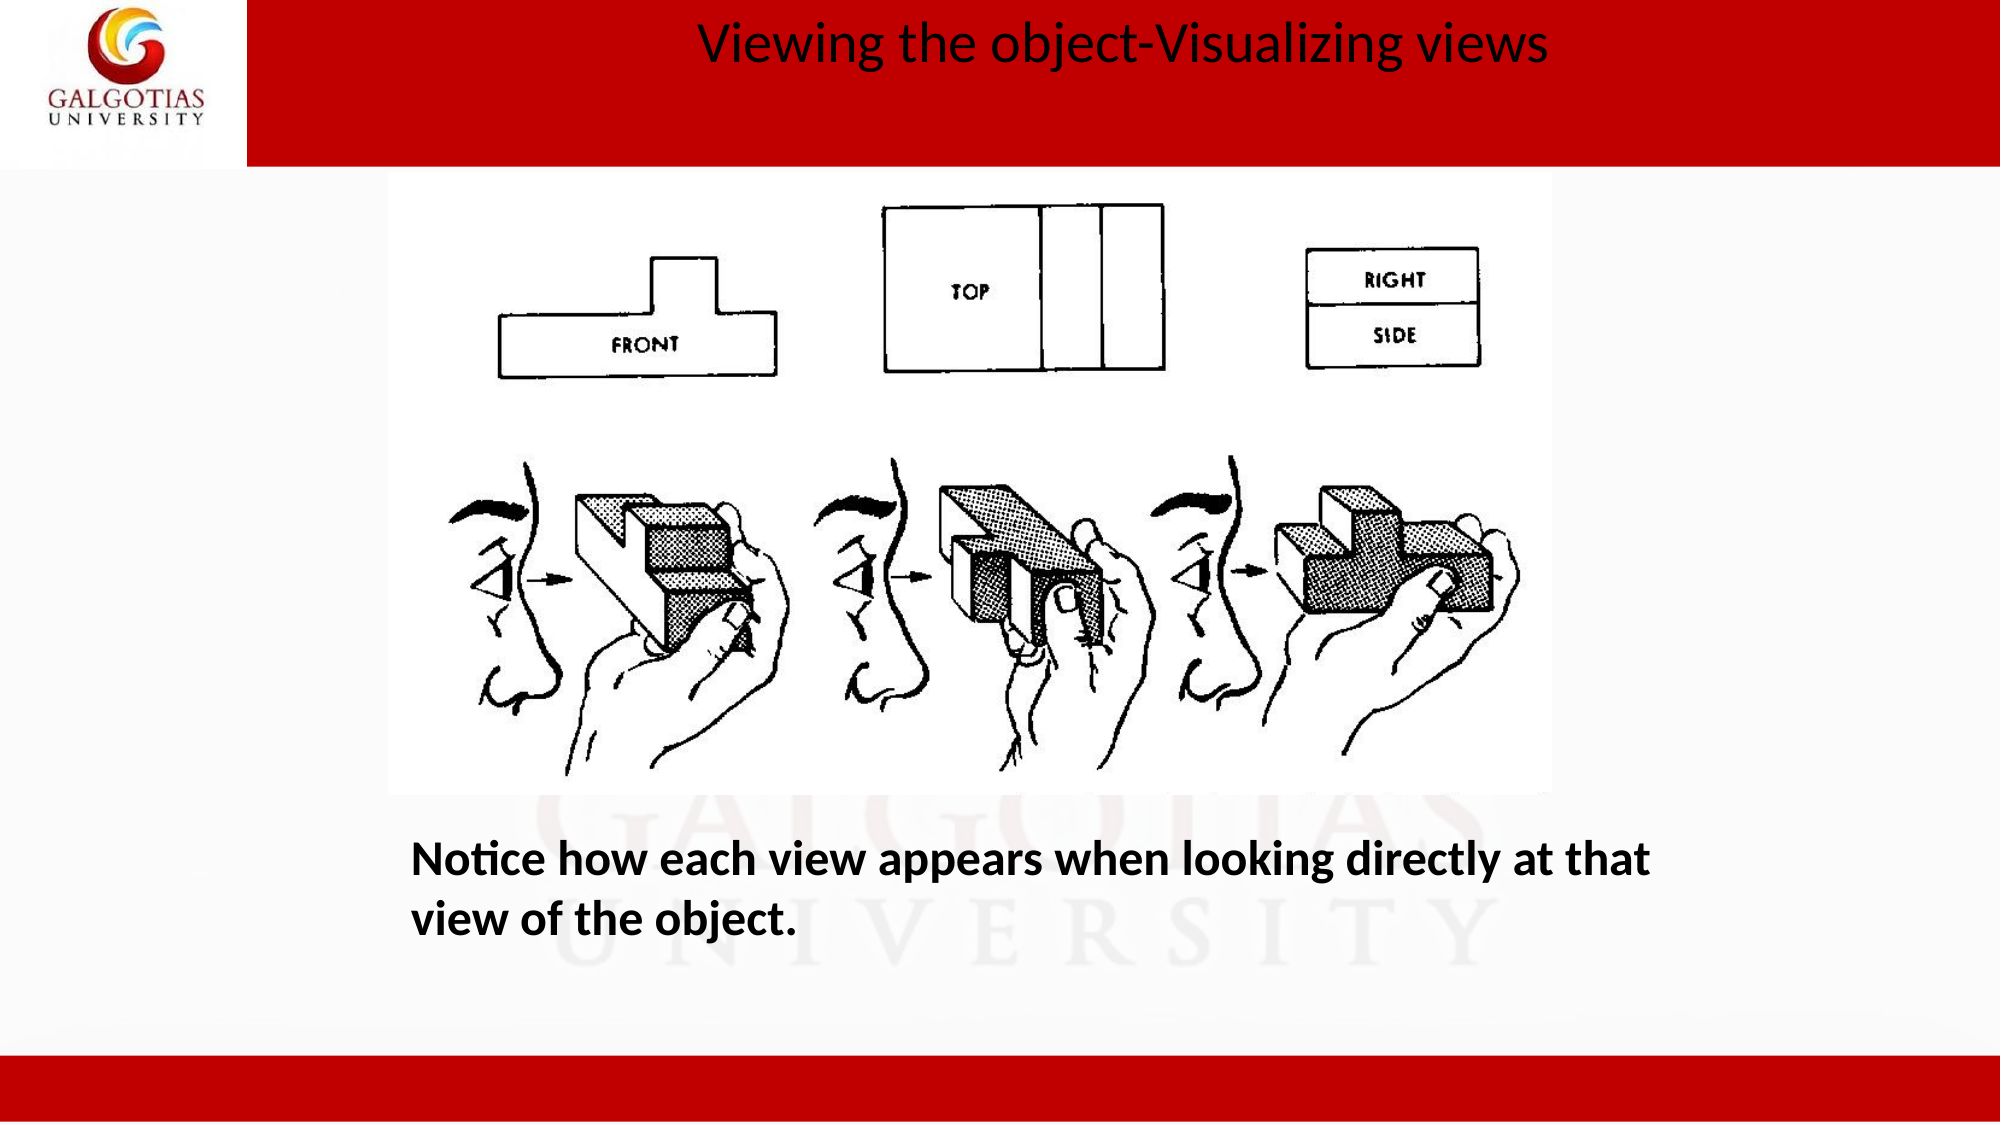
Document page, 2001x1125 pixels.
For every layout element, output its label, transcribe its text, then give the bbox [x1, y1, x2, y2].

text_box Viewing the object-Visualizing views [247, 0, 2000, 167]
picture [387, 172, 1553, 795]
text_box [0, 1055, 2000, 1122]
text_box Notice how each view appears when looking directly at that view of the object. [396, 818, 1772, 954]
picture [0, 0, 247, 169]
